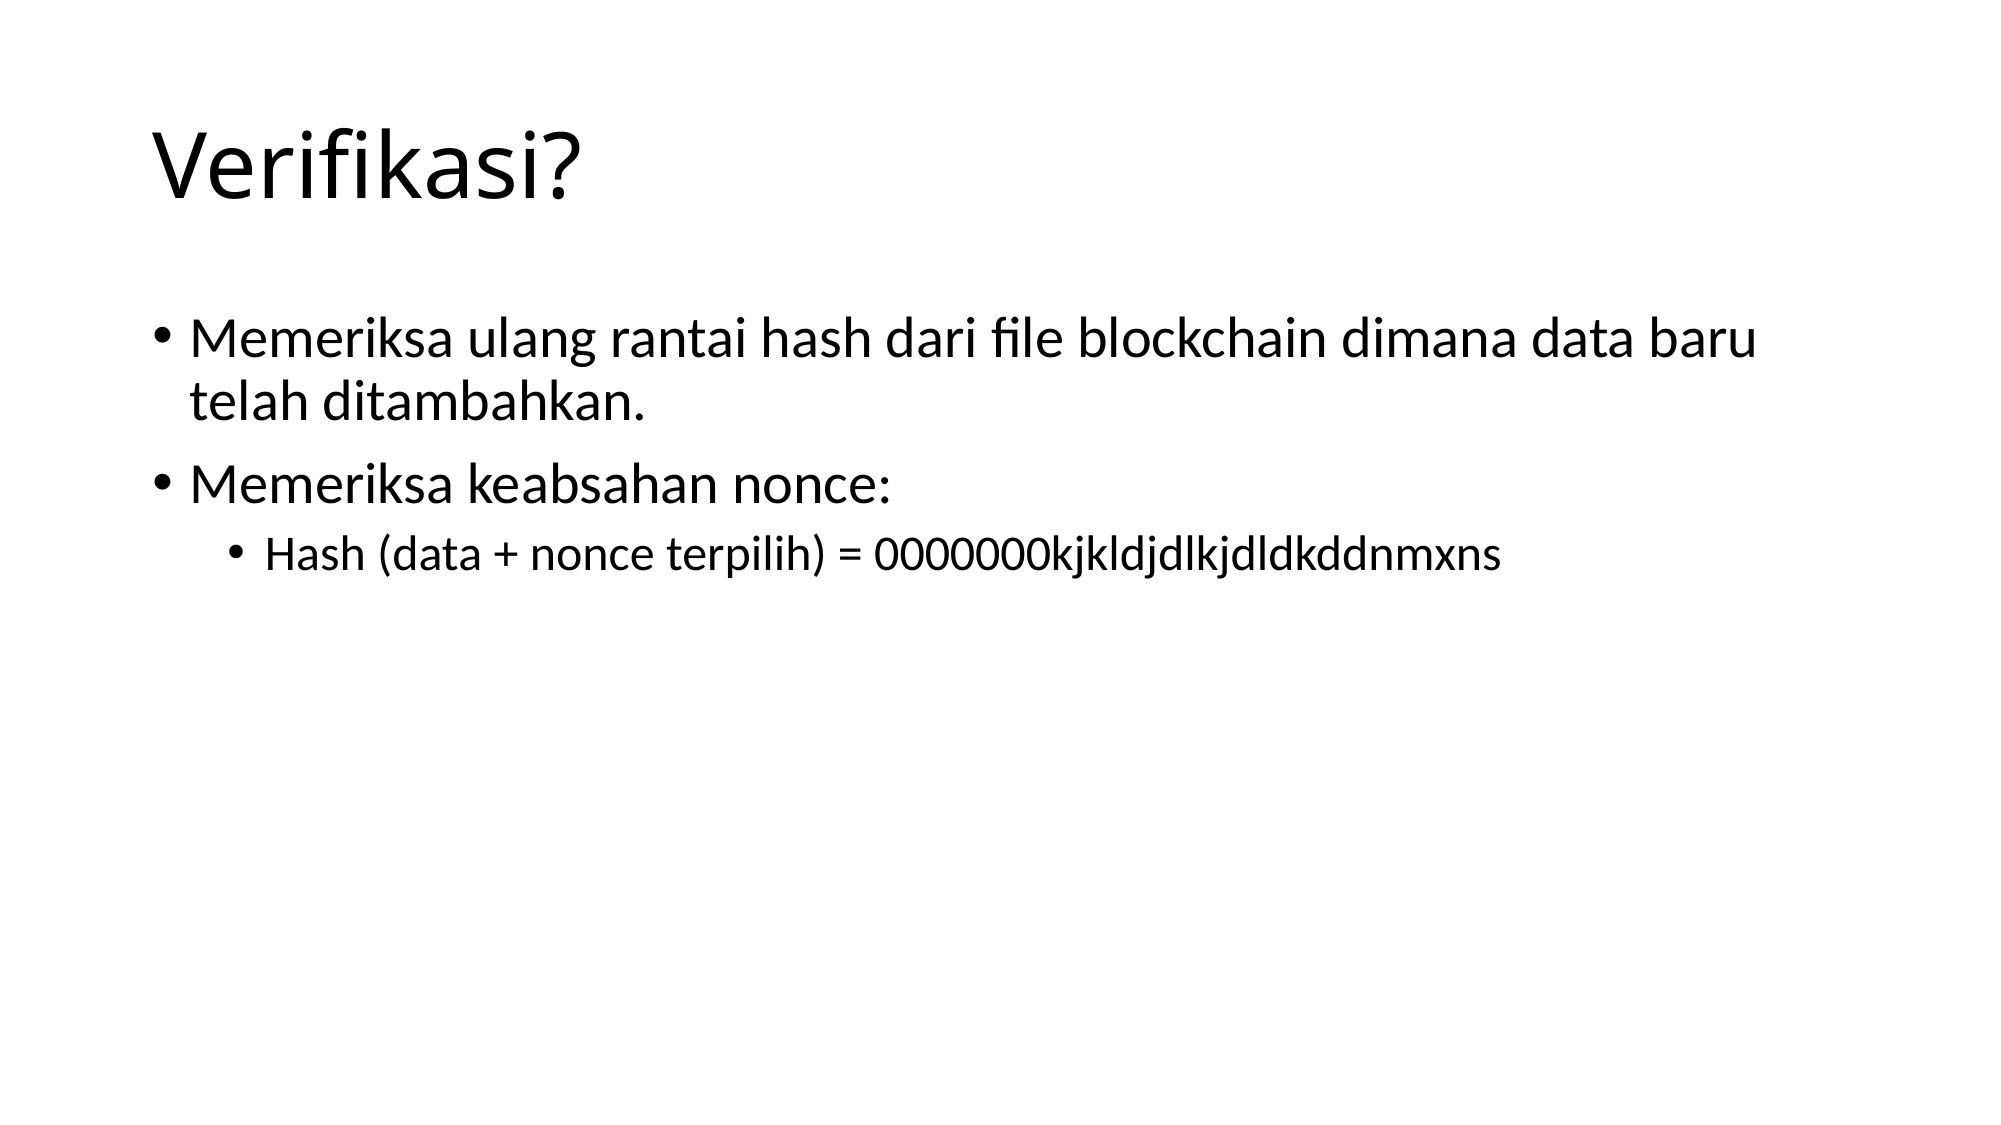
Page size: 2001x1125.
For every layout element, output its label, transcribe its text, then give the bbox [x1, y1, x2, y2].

list Memeriksa ulang rantai hash dari file blockchain dimana data baru telah ditambahkan. Memeriksa keabsahan nonce: Hash (data + nonce terpilih) = 0000000kjkldjdlkjdldkddnmxns [137, 299, 1863, 1014]
title Verifikasi? [137, 59, 1863, 278]
